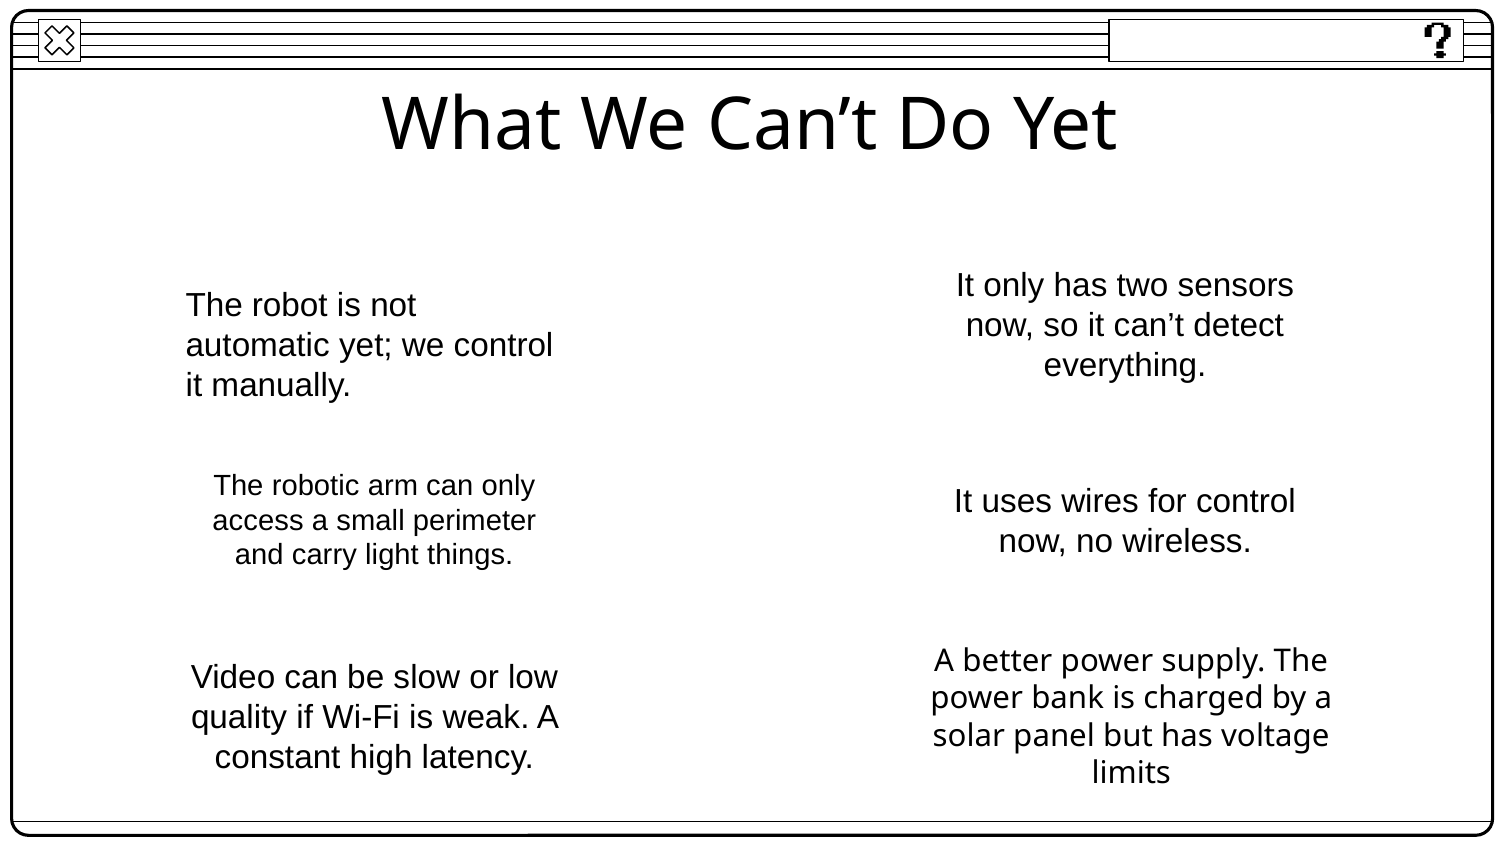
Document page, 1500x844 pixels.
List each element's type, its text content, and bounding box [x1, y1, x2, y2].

text_box A better power supply. The power bank is charged by a solar panel but has voltage limits [881, 674, 1382, 756]
text_box Video can be slow or low quality if Wi-Fi is weak. A constant high latency. [170, 674, 579, 756]
text_box The robot is not automatic yet; we control it manually. [170, 282, 579, 364]
title What We Can’t Do Yet [118, 72, 1382, 167]
text_box It uses wires for control now, no wireless. [921, 478, 1330, 560]
text_box It only has two sensors now, so it can’t detect everything. [921, 282, 1330, 364]
text_box The robotic arm can only access a small perimeter and carry light things. [170, 477, 579, 560]
